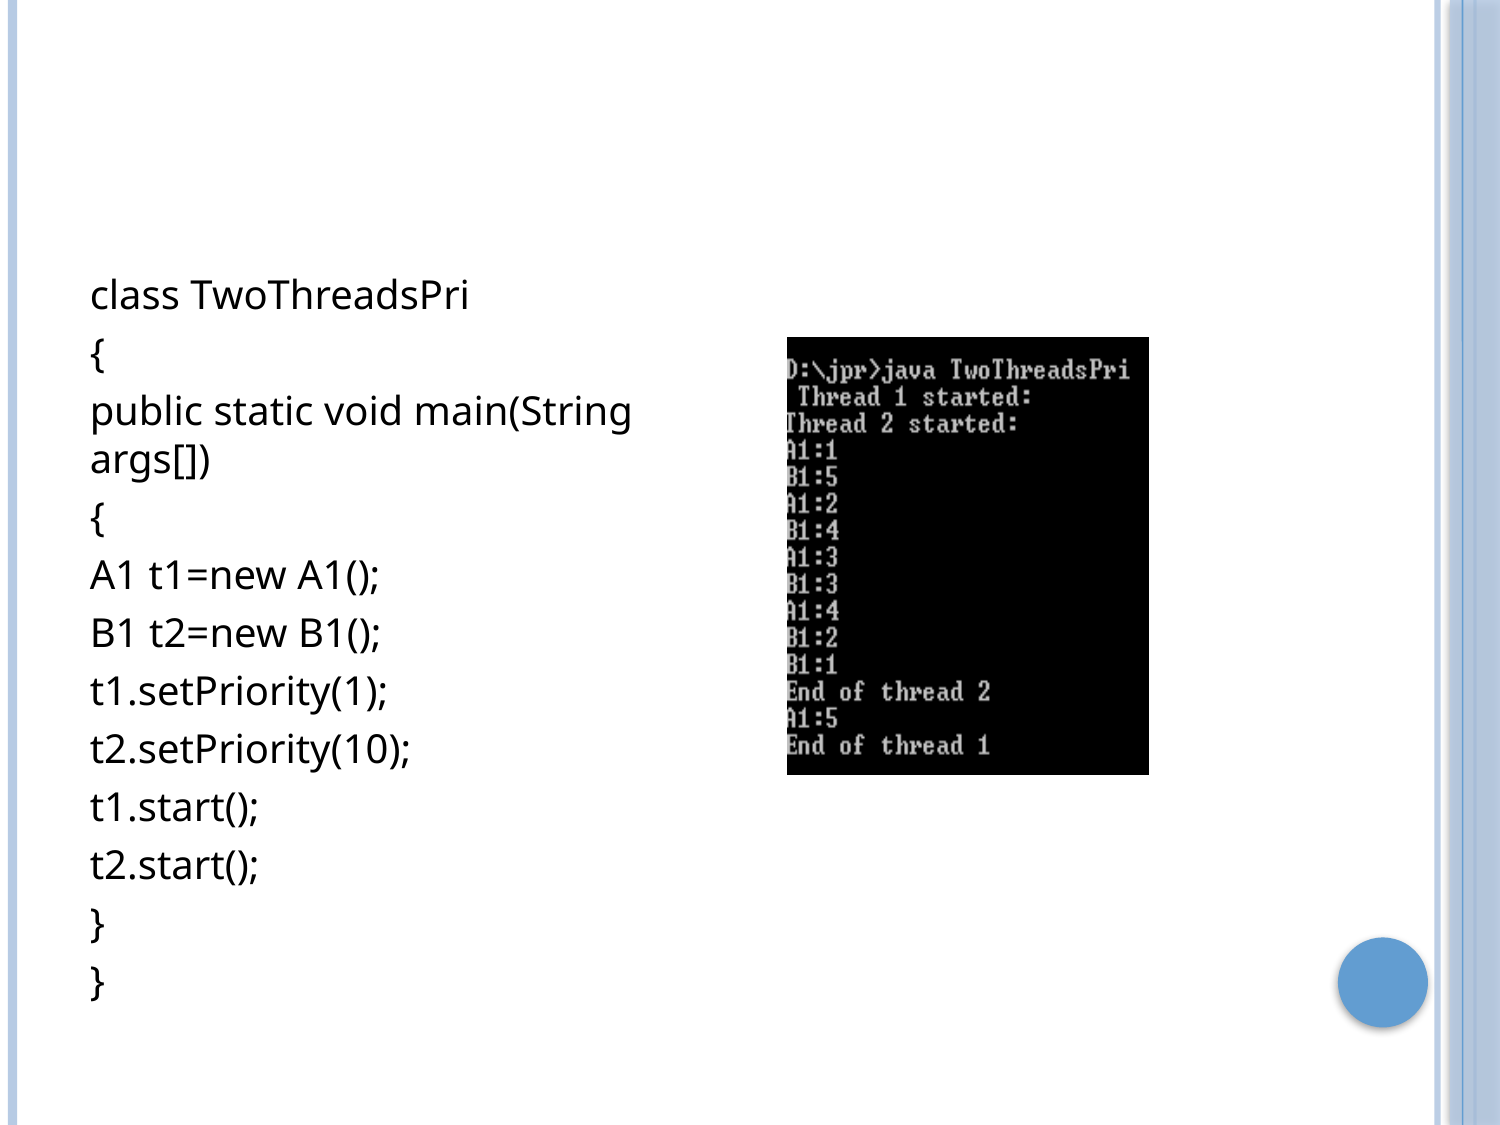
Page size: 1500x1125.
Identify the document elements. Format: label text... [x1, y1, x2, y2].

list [786, 336, 1150, 776]
list class TwoThreadsPri { public static void main(String args[]) { A1 t1=new A1(); B1 t2=new B1(); t1.setPriority(1); t2.setPriority(10); t1.start(); t2.start(); } } [75, 262, 675, 1013]
